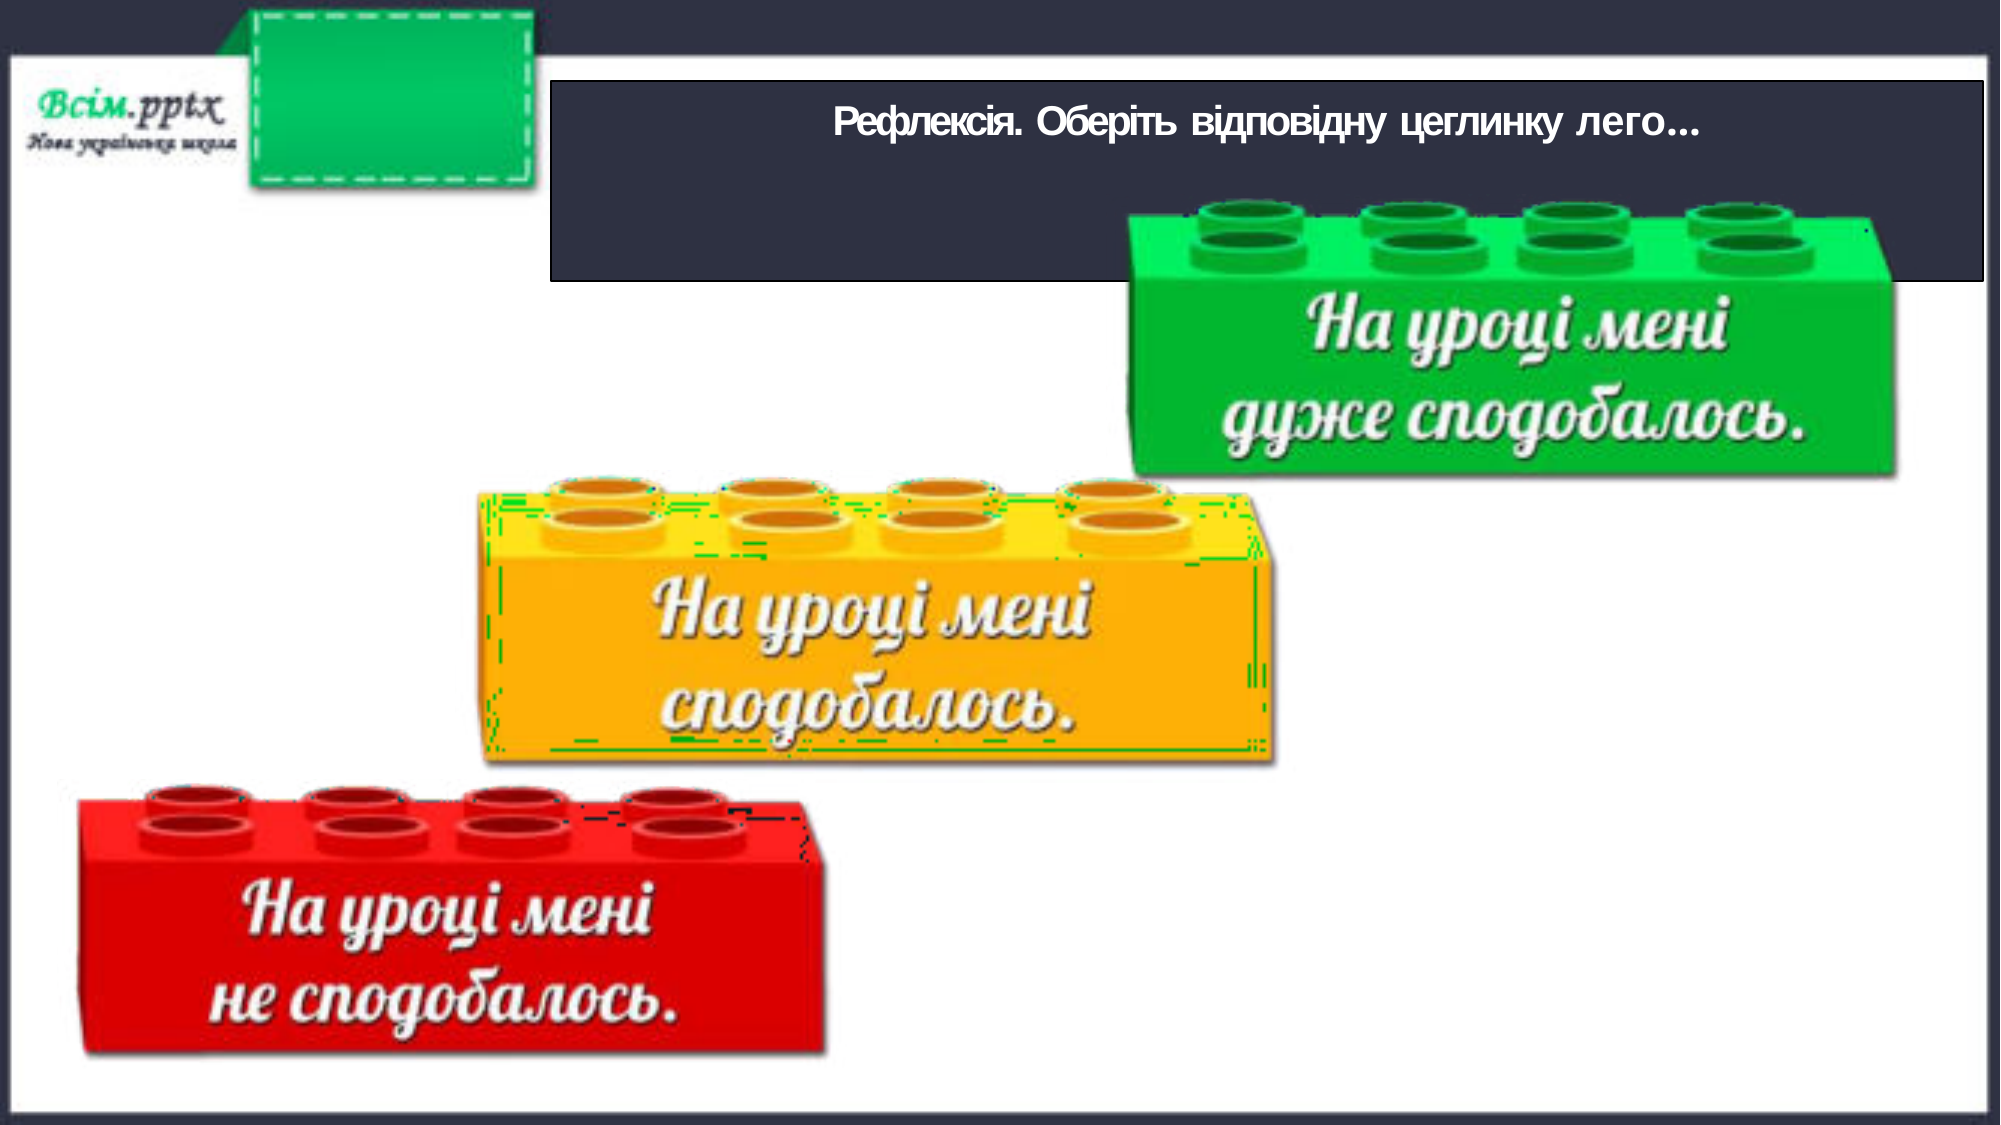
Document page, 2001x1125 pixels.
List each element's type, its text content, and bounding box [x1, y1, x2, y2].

picture [0, 0, 2000, 1125]
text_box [56, 194, 1926, 1073]
title Рефлексія. Оберіть відповідну цеглинку лего... [550, 81, 1984, 282]
